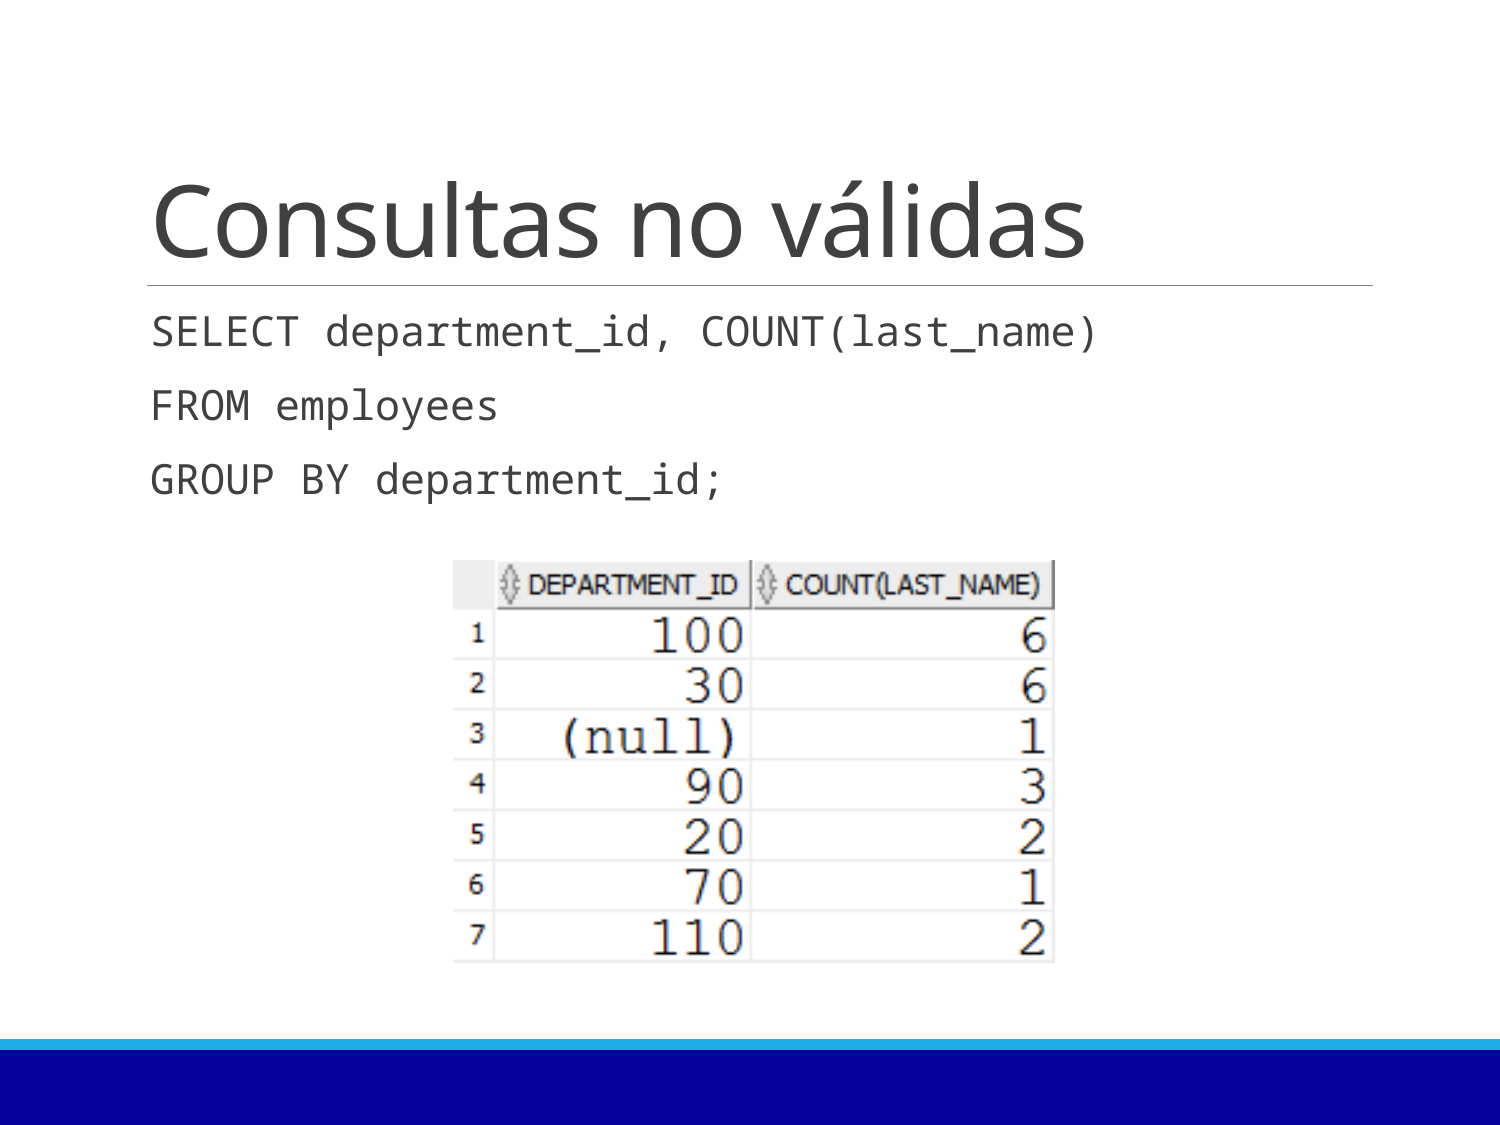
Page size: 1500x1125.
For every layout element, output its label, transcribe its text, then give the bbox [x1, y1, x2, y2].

picture [452, 559, 1055, 964]
title Consultas no válidas [135, 47, 1373, 285]
list SELECT department_id, COUNT(last_name) FROM employees GROUP BY department_id; [135, 302, 1373, 963]
